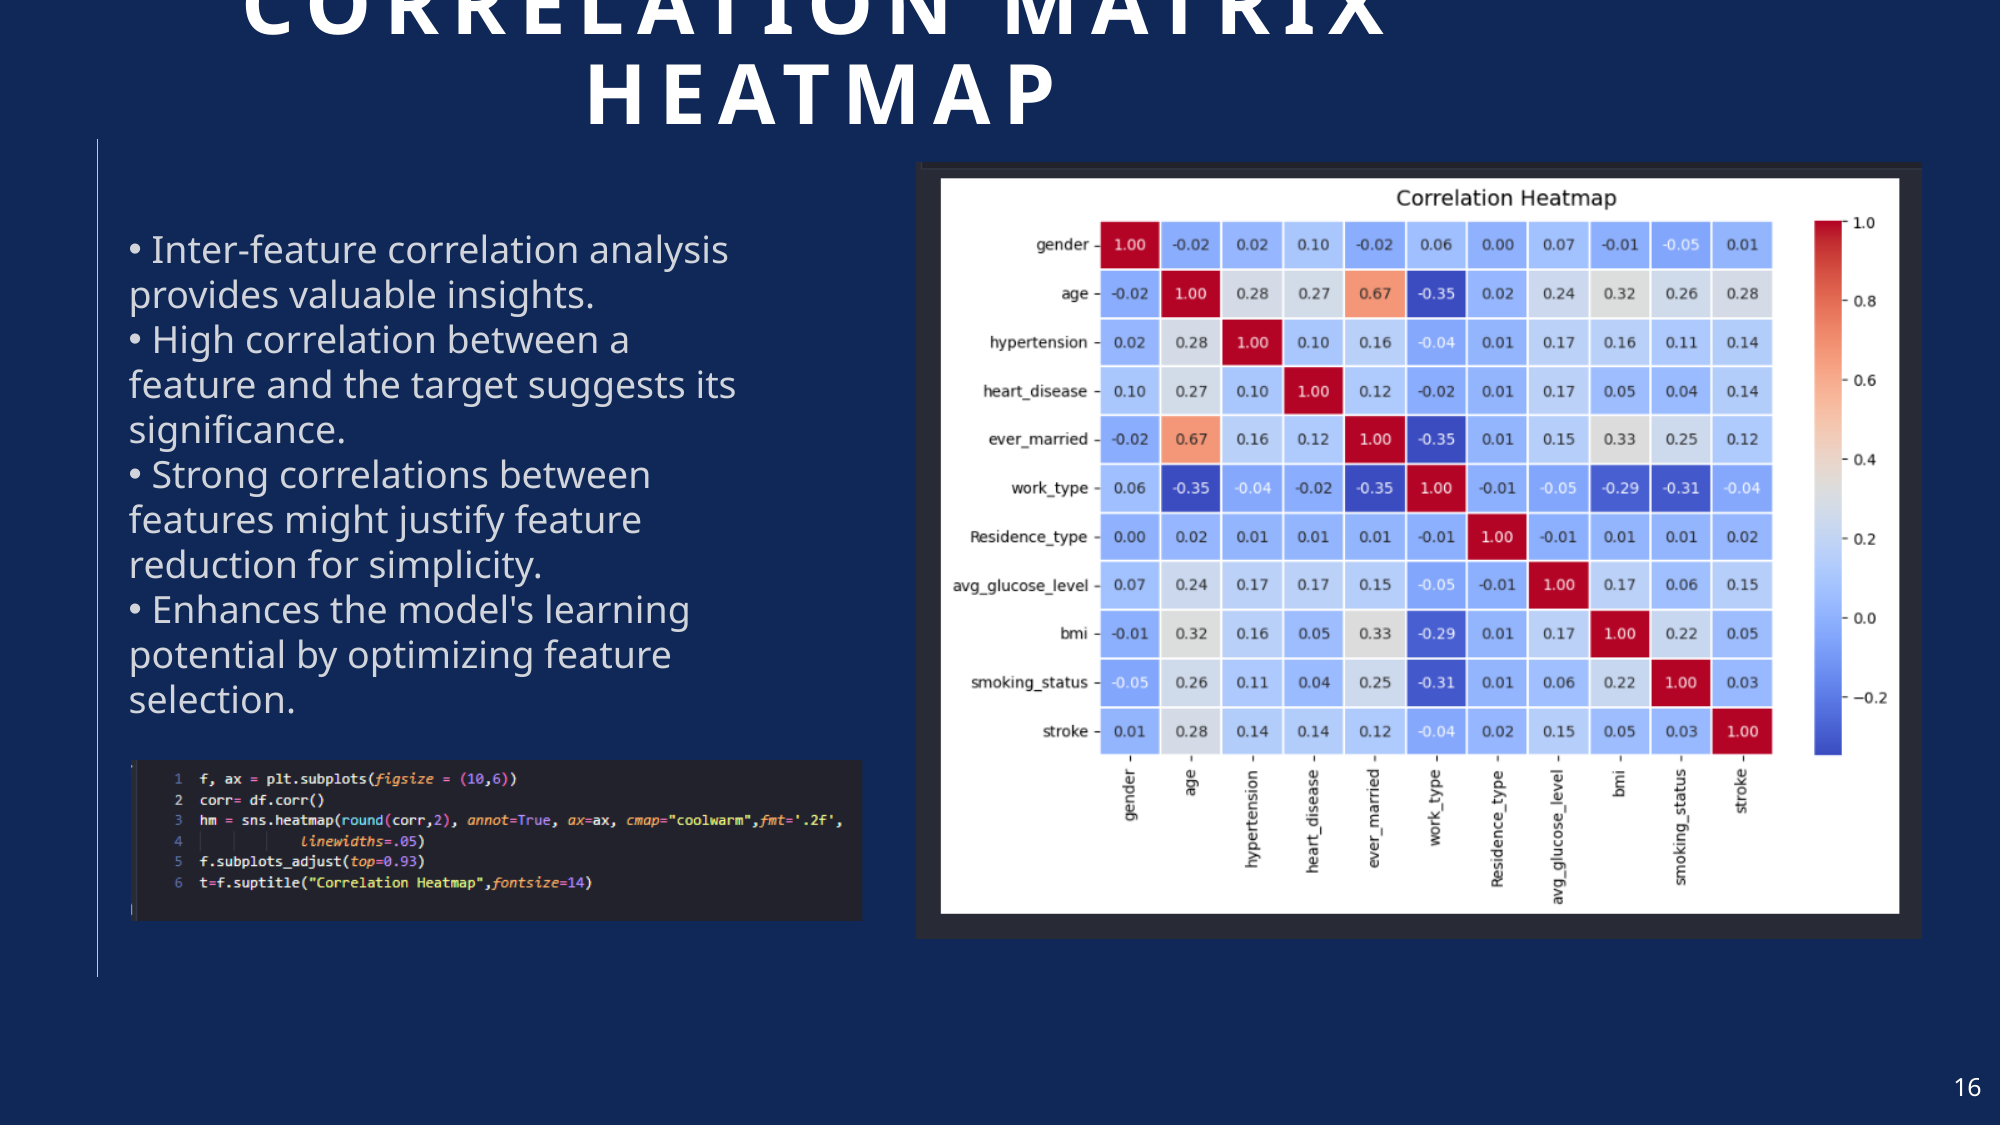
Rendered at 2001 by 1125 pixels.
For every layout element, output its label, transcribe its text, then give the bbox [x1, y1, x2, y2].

picture [916, 162, 1922, 939]
text_box Inter-feature correlation analysis provides valuable insights. High correlation between a feature and the target suggests its significance. Strong correlations between features might justify feature reduction for simplicity. Enhances the model's learning potential by optimizing feature selection. [114, 218, 758, 729]
picture [131, 760, 863, 921]
slide_number 16 [1924, 1062, 2000, 1114]
title Correlation Matrix heatmap [0, 0, 1640, 151]
